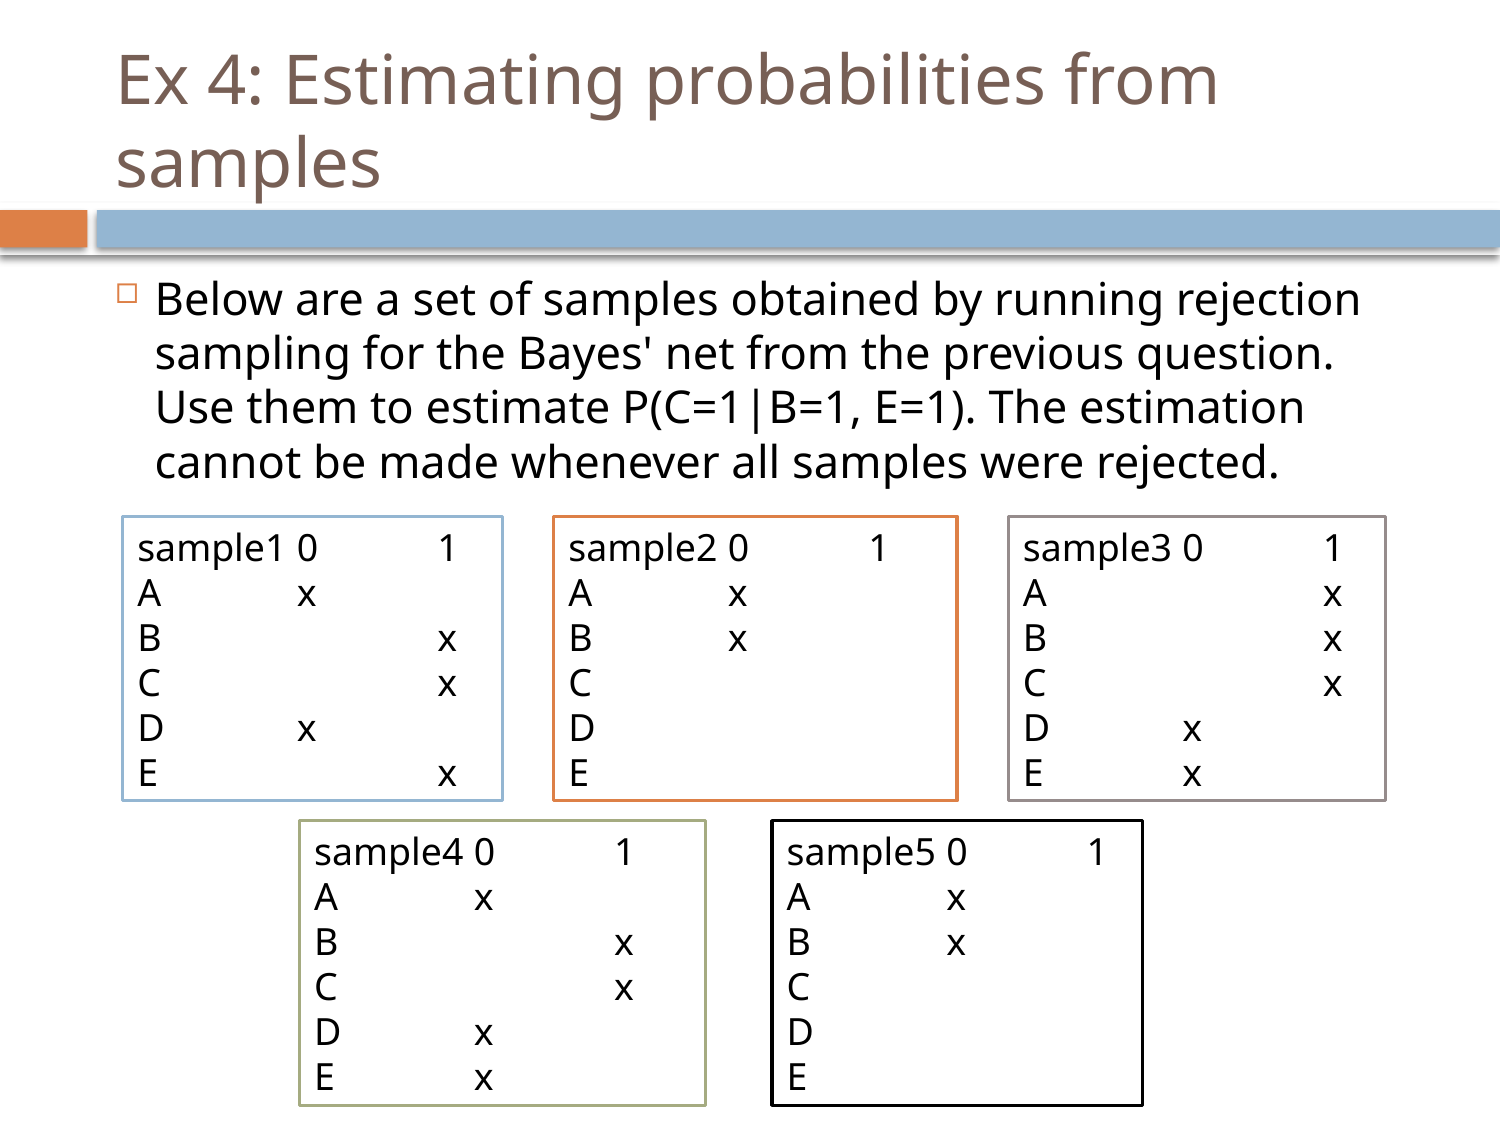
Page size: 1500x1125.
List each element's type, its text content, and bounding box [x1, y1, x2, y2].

text_box sample3 0 1 A x B x C x D x E x [1007, 515, 1387, 802]
title Ex 4: Estimating probabilities from samples [100, 37, 1438, 200]
list Below are a set of samples obtained by running rejection sampling for the Bayes' net from the previous question. Use them to estimate P(C=1|B=1, E=1). The estimation cannot be made whenever all samples were rejected. [100, 262, 1438, 500]
text_box sample5 0 1 A x B x C D E [770, 819, 1144, 1107]
text_box sample2 0 1 A x B x C D E [552, 515, 959, 802]
text_box sample1 0 1 A x B x C x D x E x [121, 515, 504, 802]
text_box sample4 0 1 A x B x C x D x E x [298, 819, 707, 1107]
